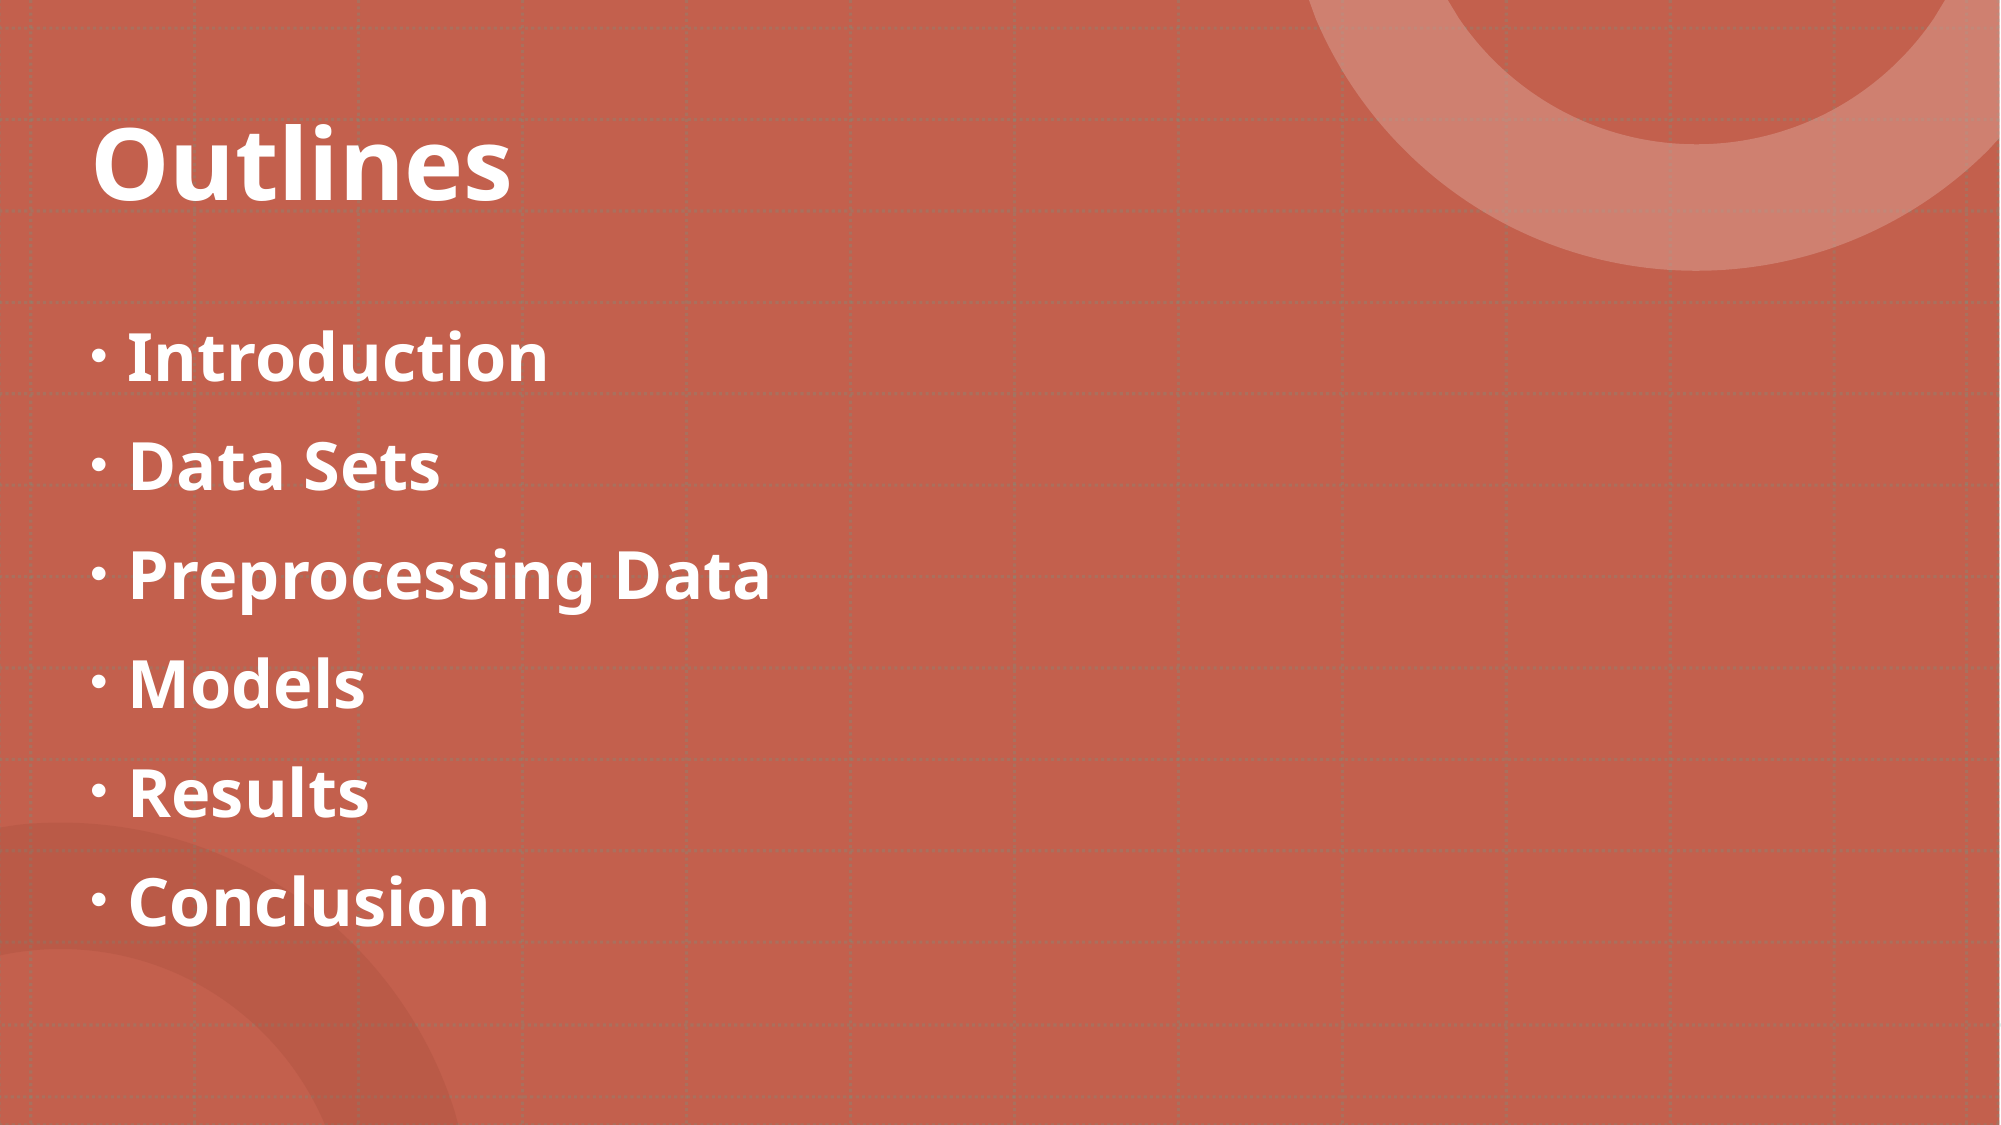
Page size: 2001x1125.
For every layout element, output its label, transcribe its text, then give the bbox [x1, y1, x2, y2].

list Introduction Data Sets Preprocessing Data Models Results Conclusion [75, 299, 1834, 1014]
title Outlines [75, 59, 1834, 278]
